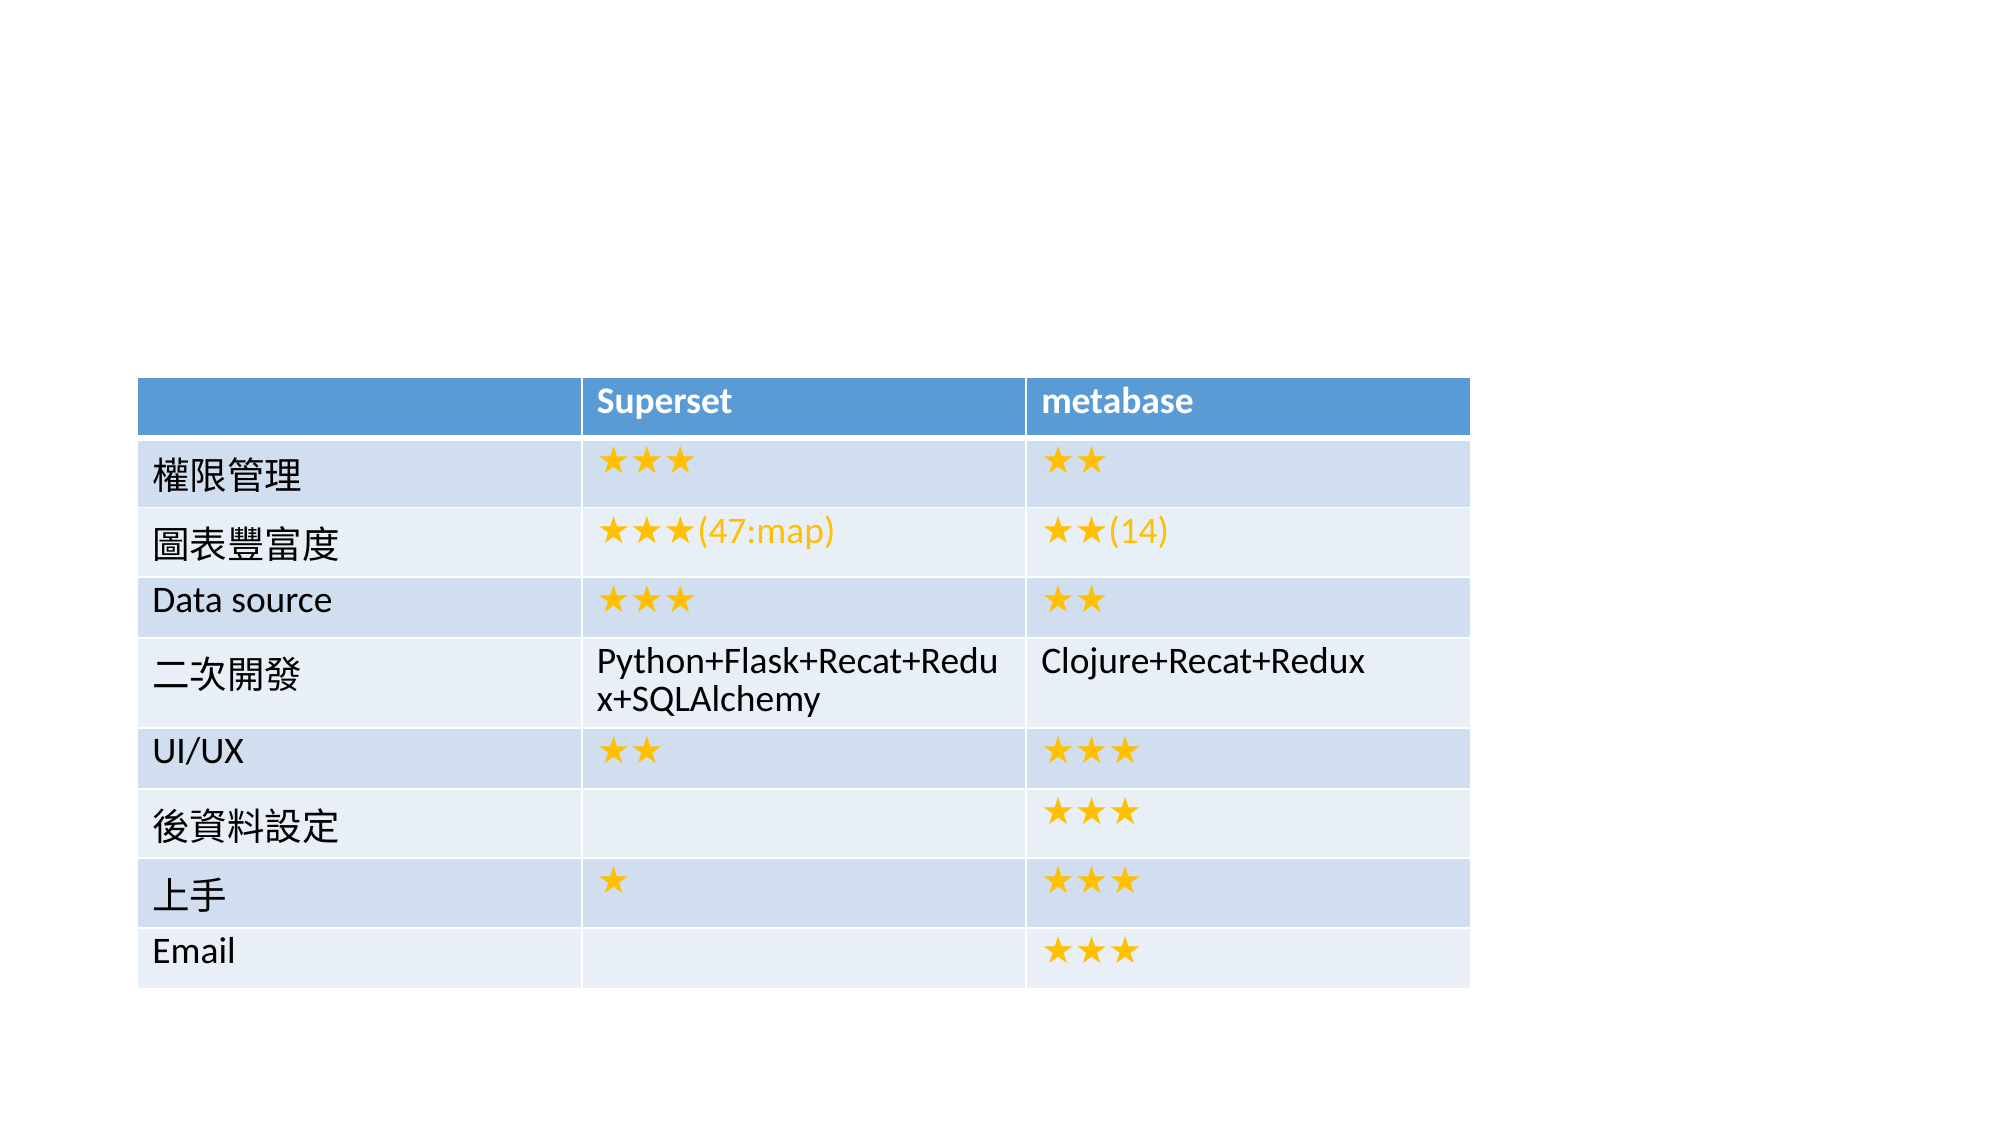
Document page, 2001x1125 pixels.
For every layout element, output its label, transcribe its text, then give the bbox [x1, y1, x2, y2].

table_header [138, 378, 581, 435]
table_cell 上手 [138, 859, 581, 927]
table_cell ★★★(47:map) [583, 508, 1025, 576]
table_cell ★★★ [1027, 929, 1470, 988]
table_cell ★★★ [1027, 729, 1470, 788]
table_cell 後資料設定 [138, 790, 581, 857]
table_cell Data source [138, 578, 581, 637]
table_cell ★★★ [583, 441, 1025, 507]
table_cell Email [138, 929, 581, 988]
table_cell ★★ [1027, 441, 1470, 507]
table_cell [583, 790, 1025, 857]
table_cell ★★★ [1027, 790, 1470, 857]
table_header Superset [583, 378, 1025, 435]
table_cell ★★ [583, 729, 1025, 788]
table_cell ★★★ [1027, 859, 1470, 927]
table_cell 二次開發 [138, 639, 581, 727]
table_cell Python+Flask+Recat+Redux+SQLAlchemy [583, 639, 1025, 727]
table_cell 圖表豐富度 [138, 508, 581, 576]
table_cell ★★(14) [1027, 508, 1470, 576]
table_cell [583, 929, 1025, 988]
table_cell UI/UX [138, 729, 581, 788]
table_cell ★★ [1027, 578, 1470, 637]
table_header metabase [1027, 378, 1470, 435]
table_cell 權限管理 [138, 441, 581, 507]
table_cell Clojure+Recat+Redux [1027, 639, 1470, 727]
table_cell ★★★ [583, 578, 1025, 637]
table_cell ★ [583, 859, 1025, 927]
